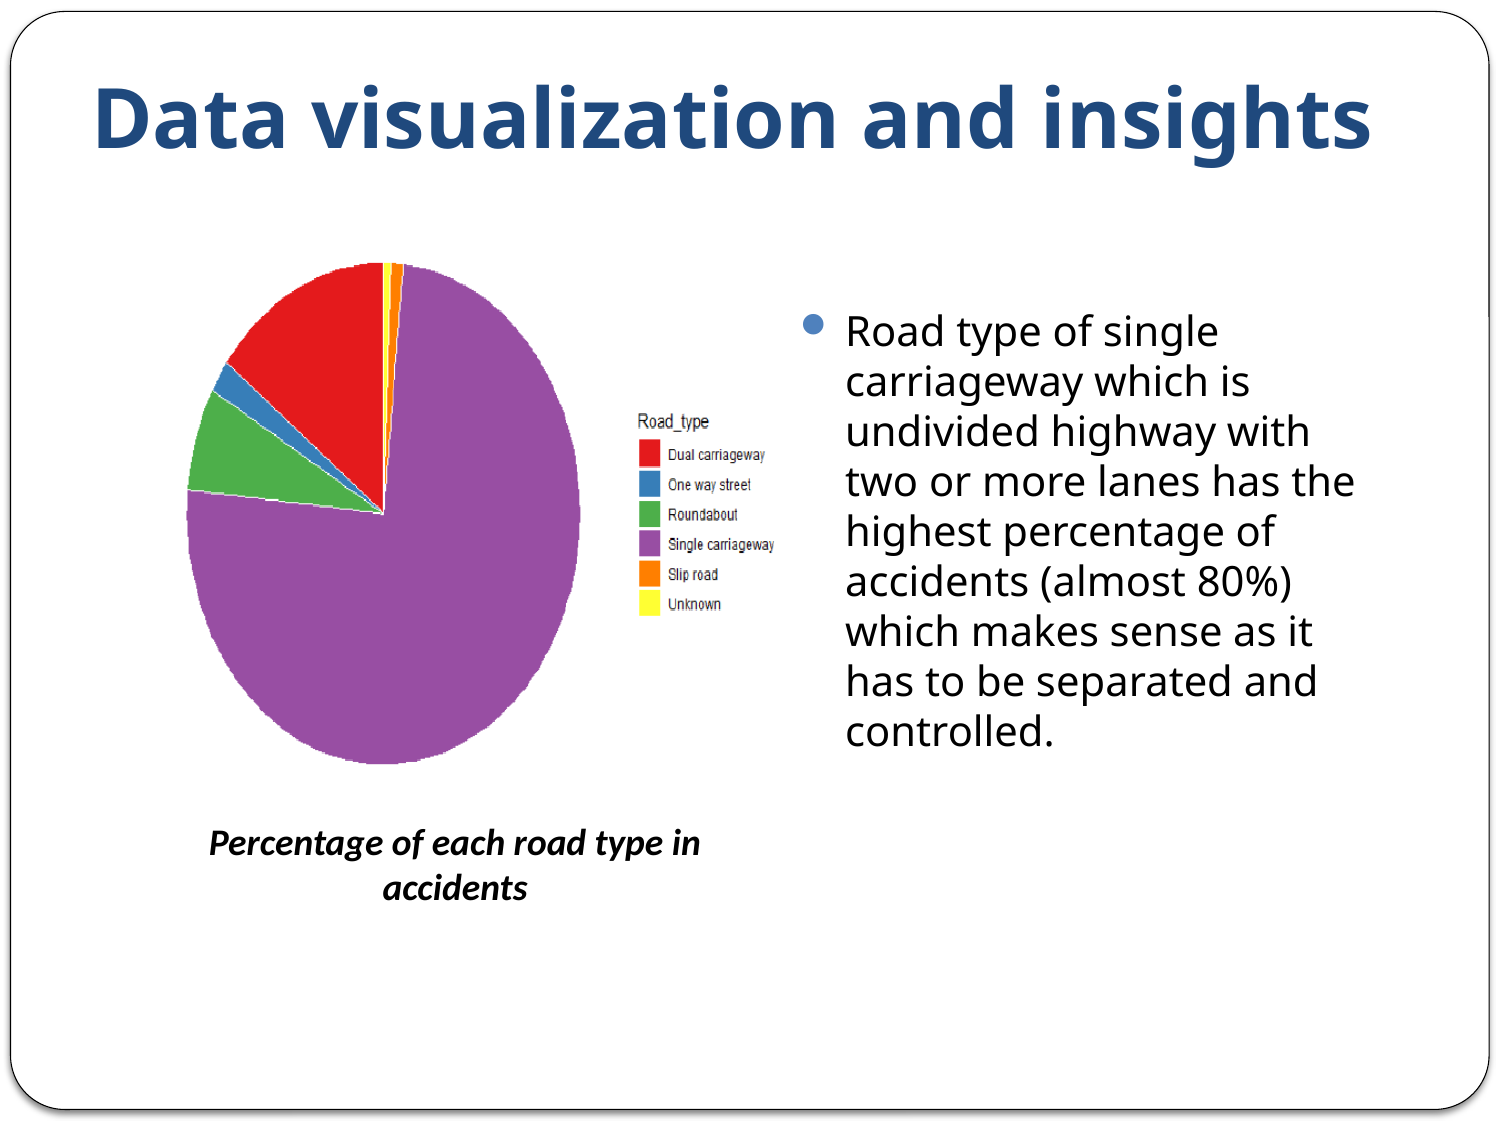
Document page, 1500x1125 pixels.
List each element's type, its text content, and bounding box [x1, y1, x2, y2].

title Data visualization and insights [76, 7, 1420, 180]
picture [100, 207, 798, 799]
list Road type of single carriageway which is undivided highway with two or more lanes has the highest percentage of accidents (almost 80%) which makes sense as it has to be separated and controlled. [785, 172, 1408, 965]
text_box Percentage of each road type in accidents [125, 810, 786, 916]
